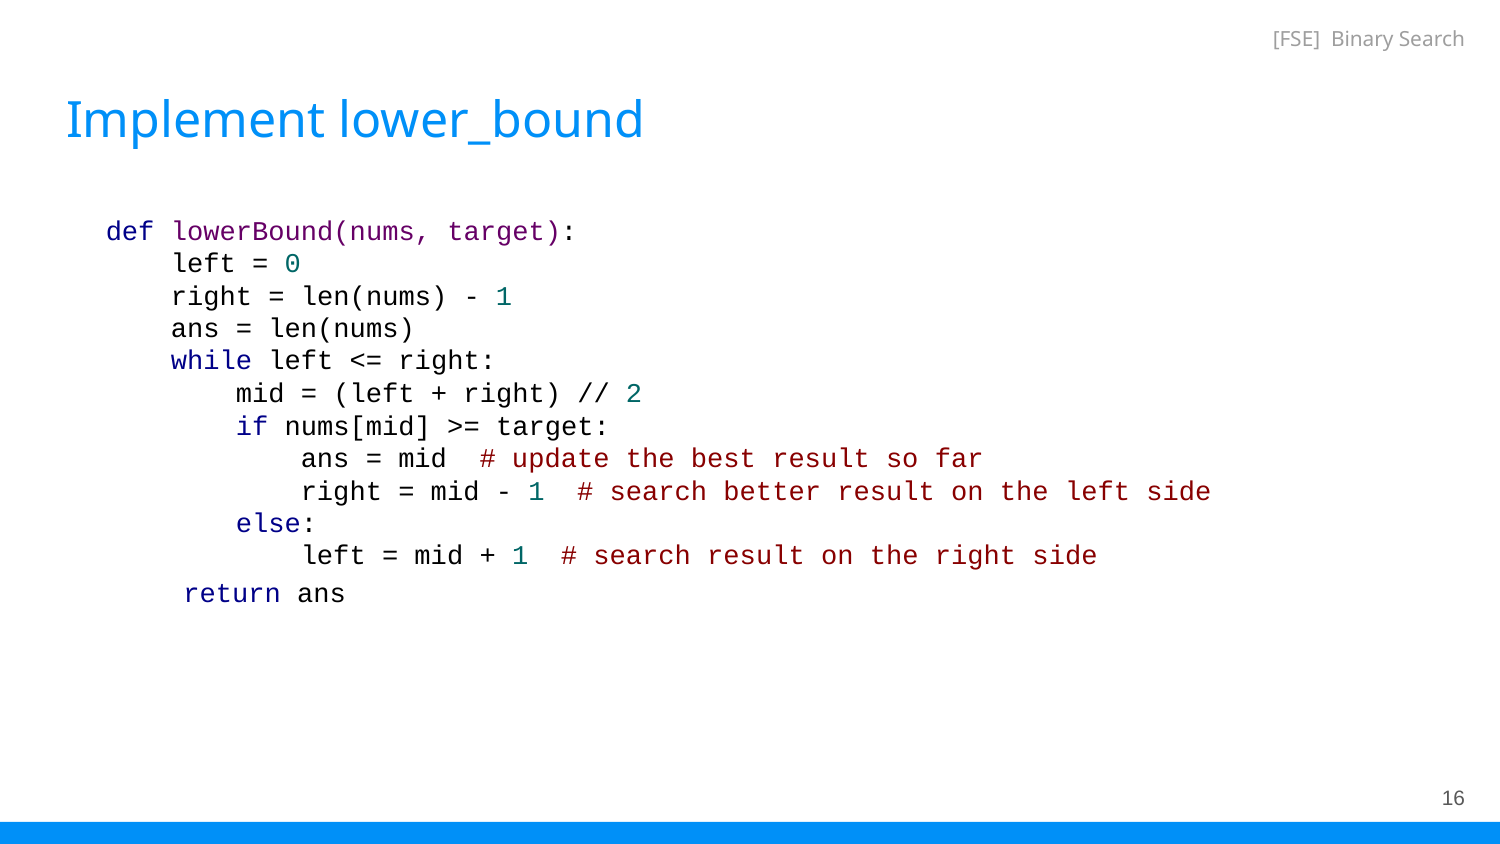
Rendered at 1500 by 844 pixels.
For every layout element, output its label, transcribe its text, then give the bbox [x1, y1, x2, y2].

slide_number ‹#› [1389, 764, 1480, 830]
title Implement lower_bound [51, 72, 1449, 167]
text_box [0, 821, 1500, 844]
text_box [FSE] Binary Search [1182, 10, 1480, 116]
text_box def lowerBound(nums, target): left = 0 right = len(nums) - 1 ans = len(nums) while left <= right: mid = (left + right) // 2 if nums[mid] >= target: ans = mid # update the best result so far right = mid - 1 # search better result on the left side else: left = mid + 1 # search result on the right side return ans [90, 198, 1434, 656]
